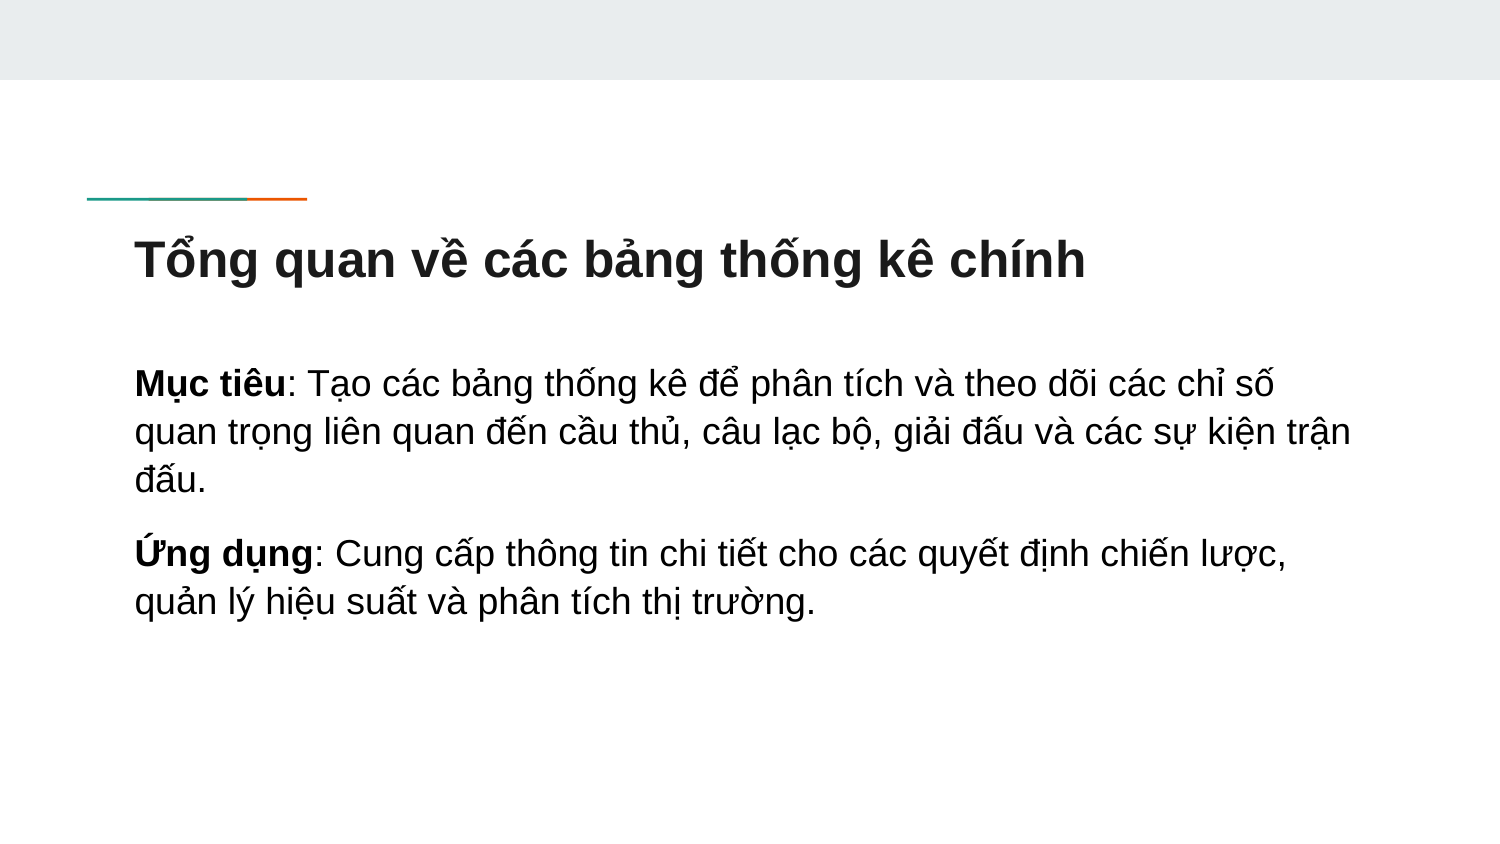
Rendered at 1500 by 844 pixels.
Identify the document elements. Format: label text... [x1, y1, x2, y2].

list Mục tiêu: Tạo các bảng thống kê để phân tích và theo dõi các chỉ số quan trọng liên quan đến cầu thủ, câu lạc bộ, giải đấu và các sự kiện trận đấu. Ứng dụng: Cung cấp thông tin chi tiết cho các quyết định chiến lược, quản lý hiệu suất và phân tích thị trường. [119, 341, 1381, 712]
title Tổng quan về các bảng thống kê chính [119, 216, 1381, 305]
